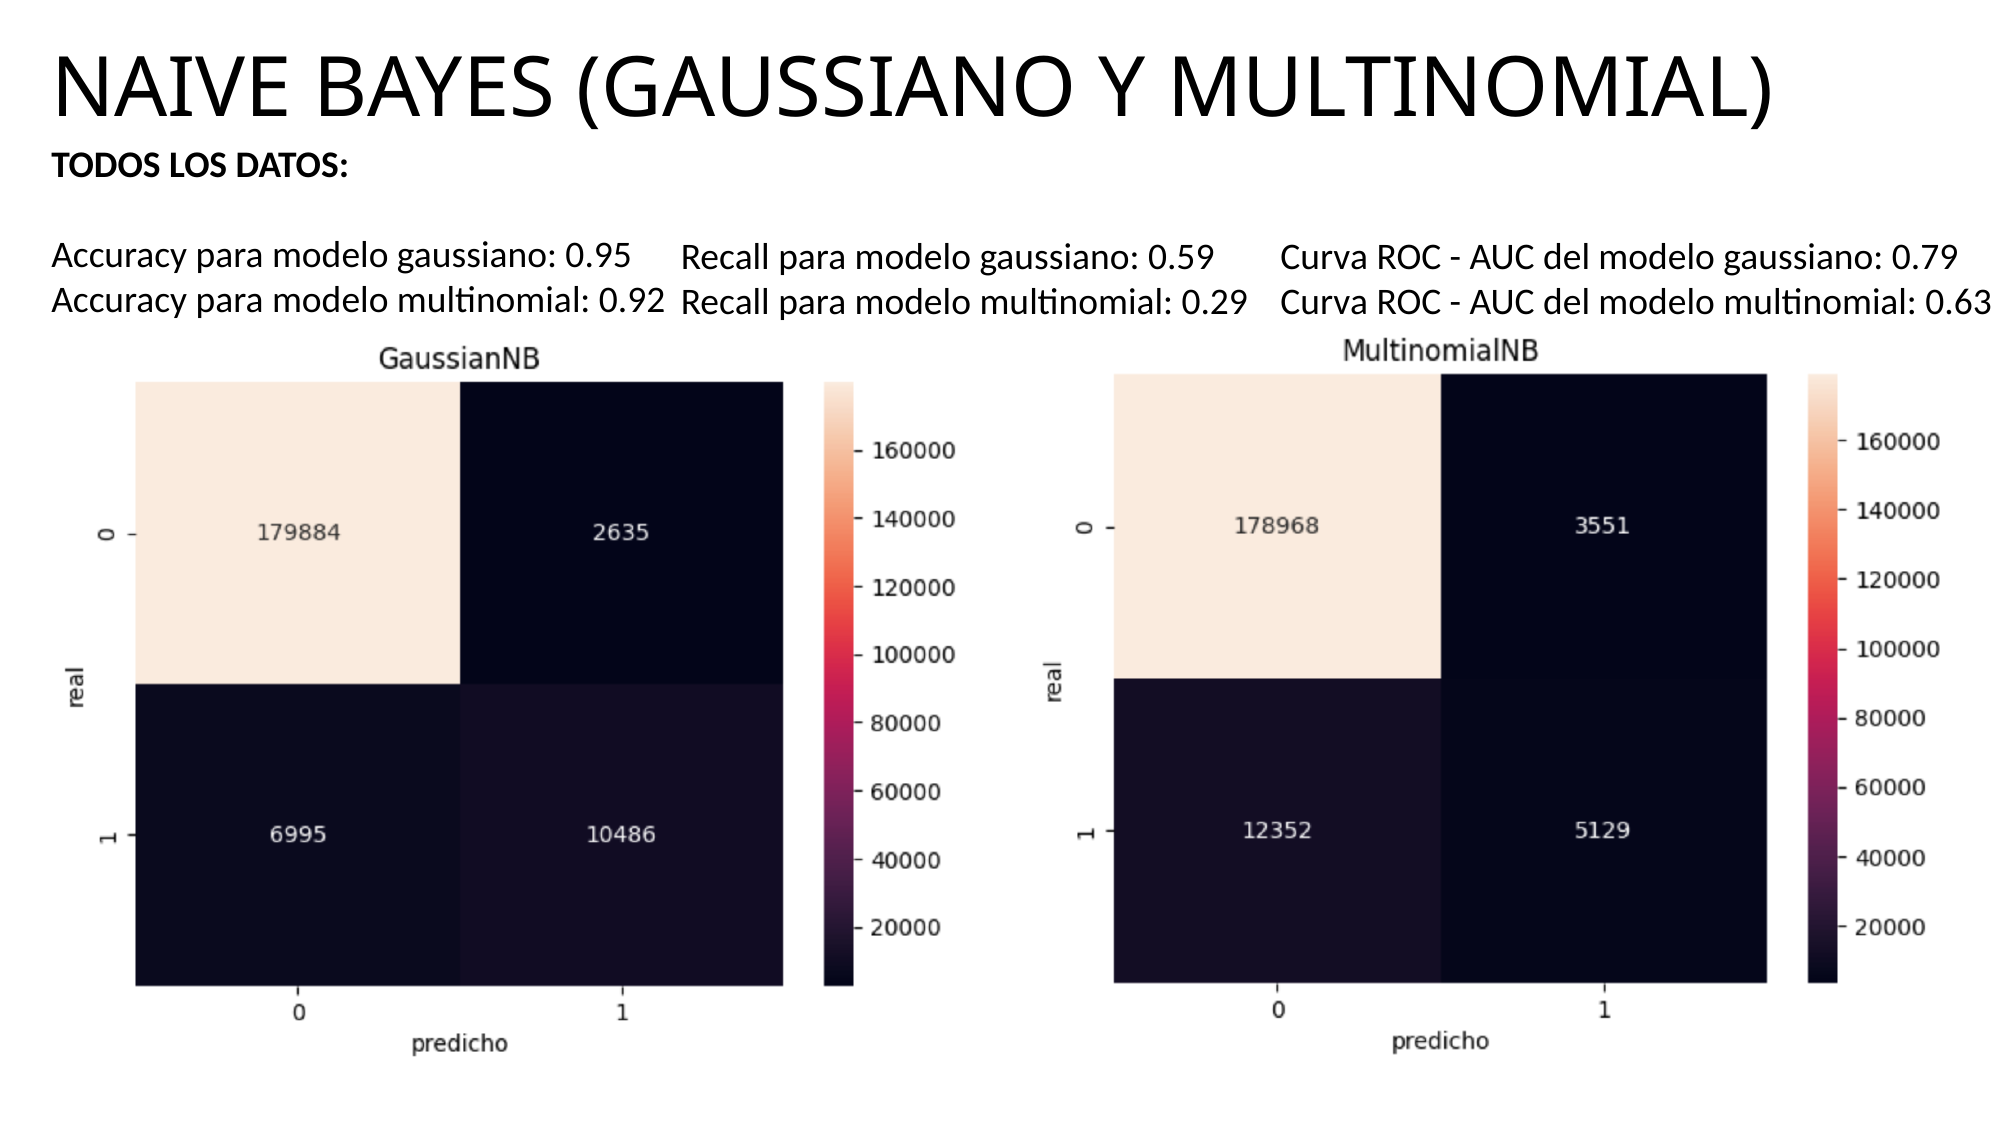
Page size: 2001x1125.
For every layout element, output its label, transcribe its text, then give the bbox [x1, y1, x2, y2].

text_box Recall para modelo gaussiano: 0.59 Recall para modelo multinomial: 0.29 [516, 224, 1115, 375]
picture [63, 329, 969, 1069]
text_box NAIVE BAYES (GAUSSIANO Y MULTINOMIAL) [36, 37, 1883, 143]
text_box TODOS LOS DATOS: Accuracy para modelo gaussiano: 0.95 Accuracy para modelo multinomial: 0.92 [36, 132, 917, 328]
picture [1031, 329, 1949, 1065]
text_box Curva ROC - AUC del modelo gaussiano: 0.79 Curva ROC - AUC del modelo multinomial: 0.63 [1115, 224, 2000, 330]
